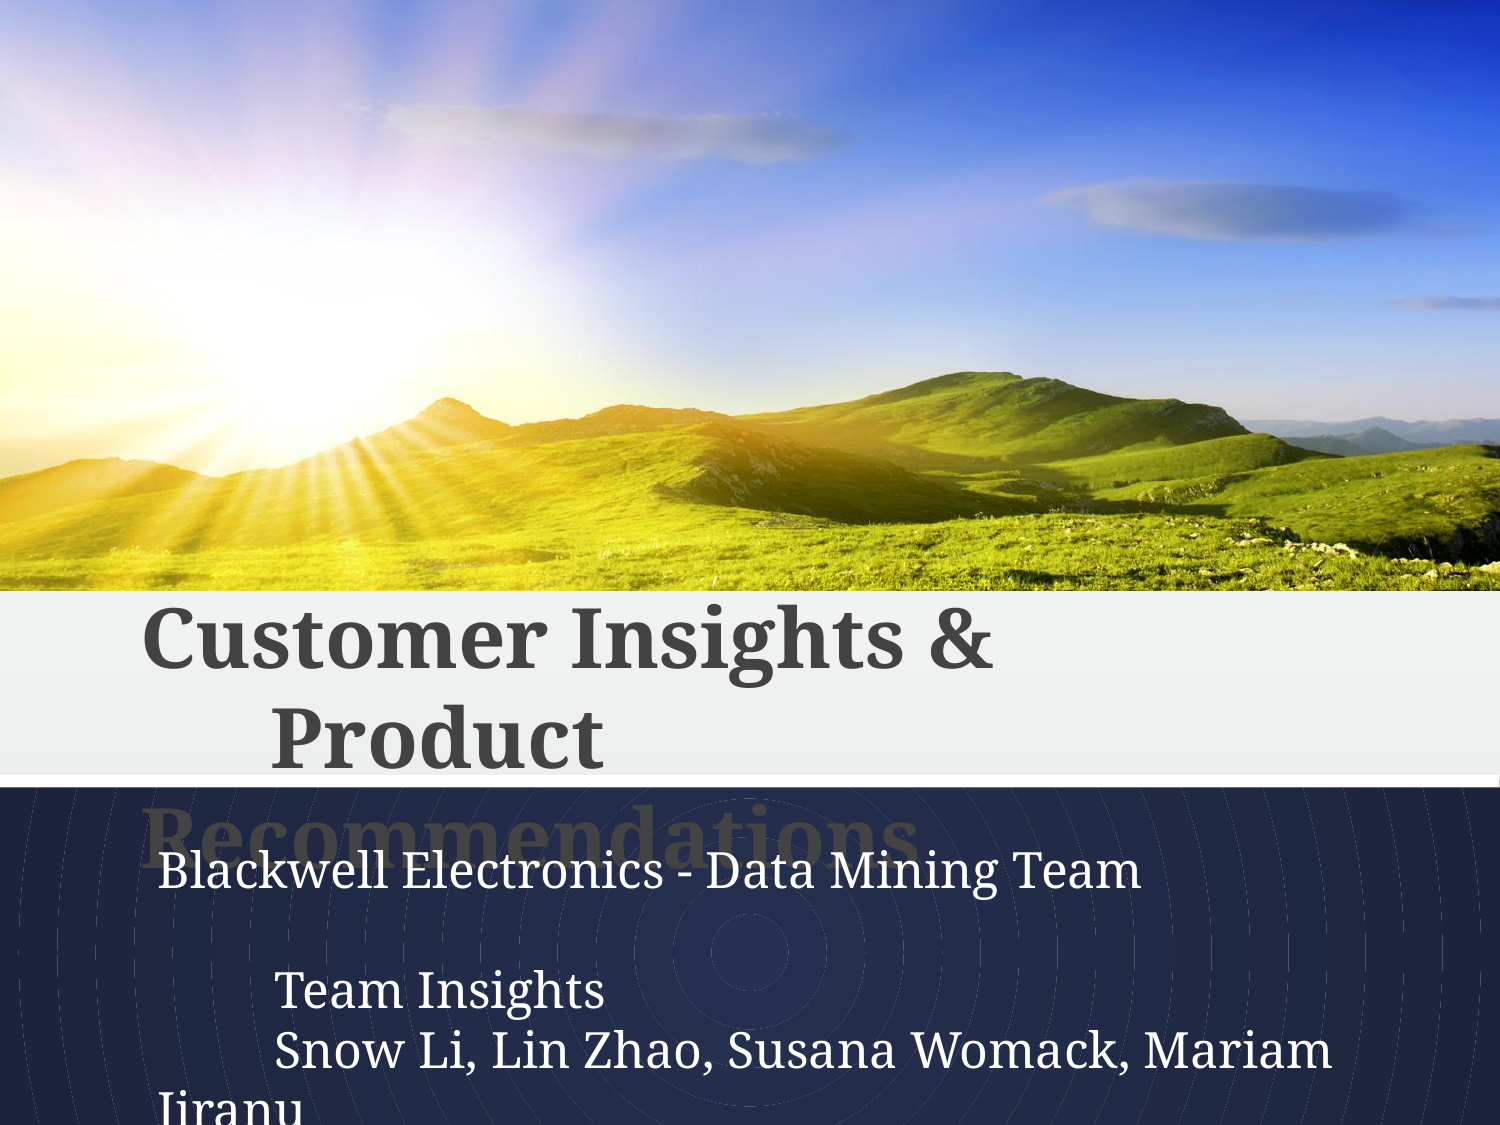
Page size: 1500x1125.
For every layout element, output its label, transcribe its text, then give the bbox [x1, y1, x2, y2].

text_box Customer Insights & Product Recommendations [125, 569, 1331, 711]
text_box Blackwell Electronics - Data Mining Team Team Insights Snow Li, Lin Zhao, Susana Womack, Mariam Jiranu [142, 823, 1445, 1077]
picture [0, 0, 1500, 591]
